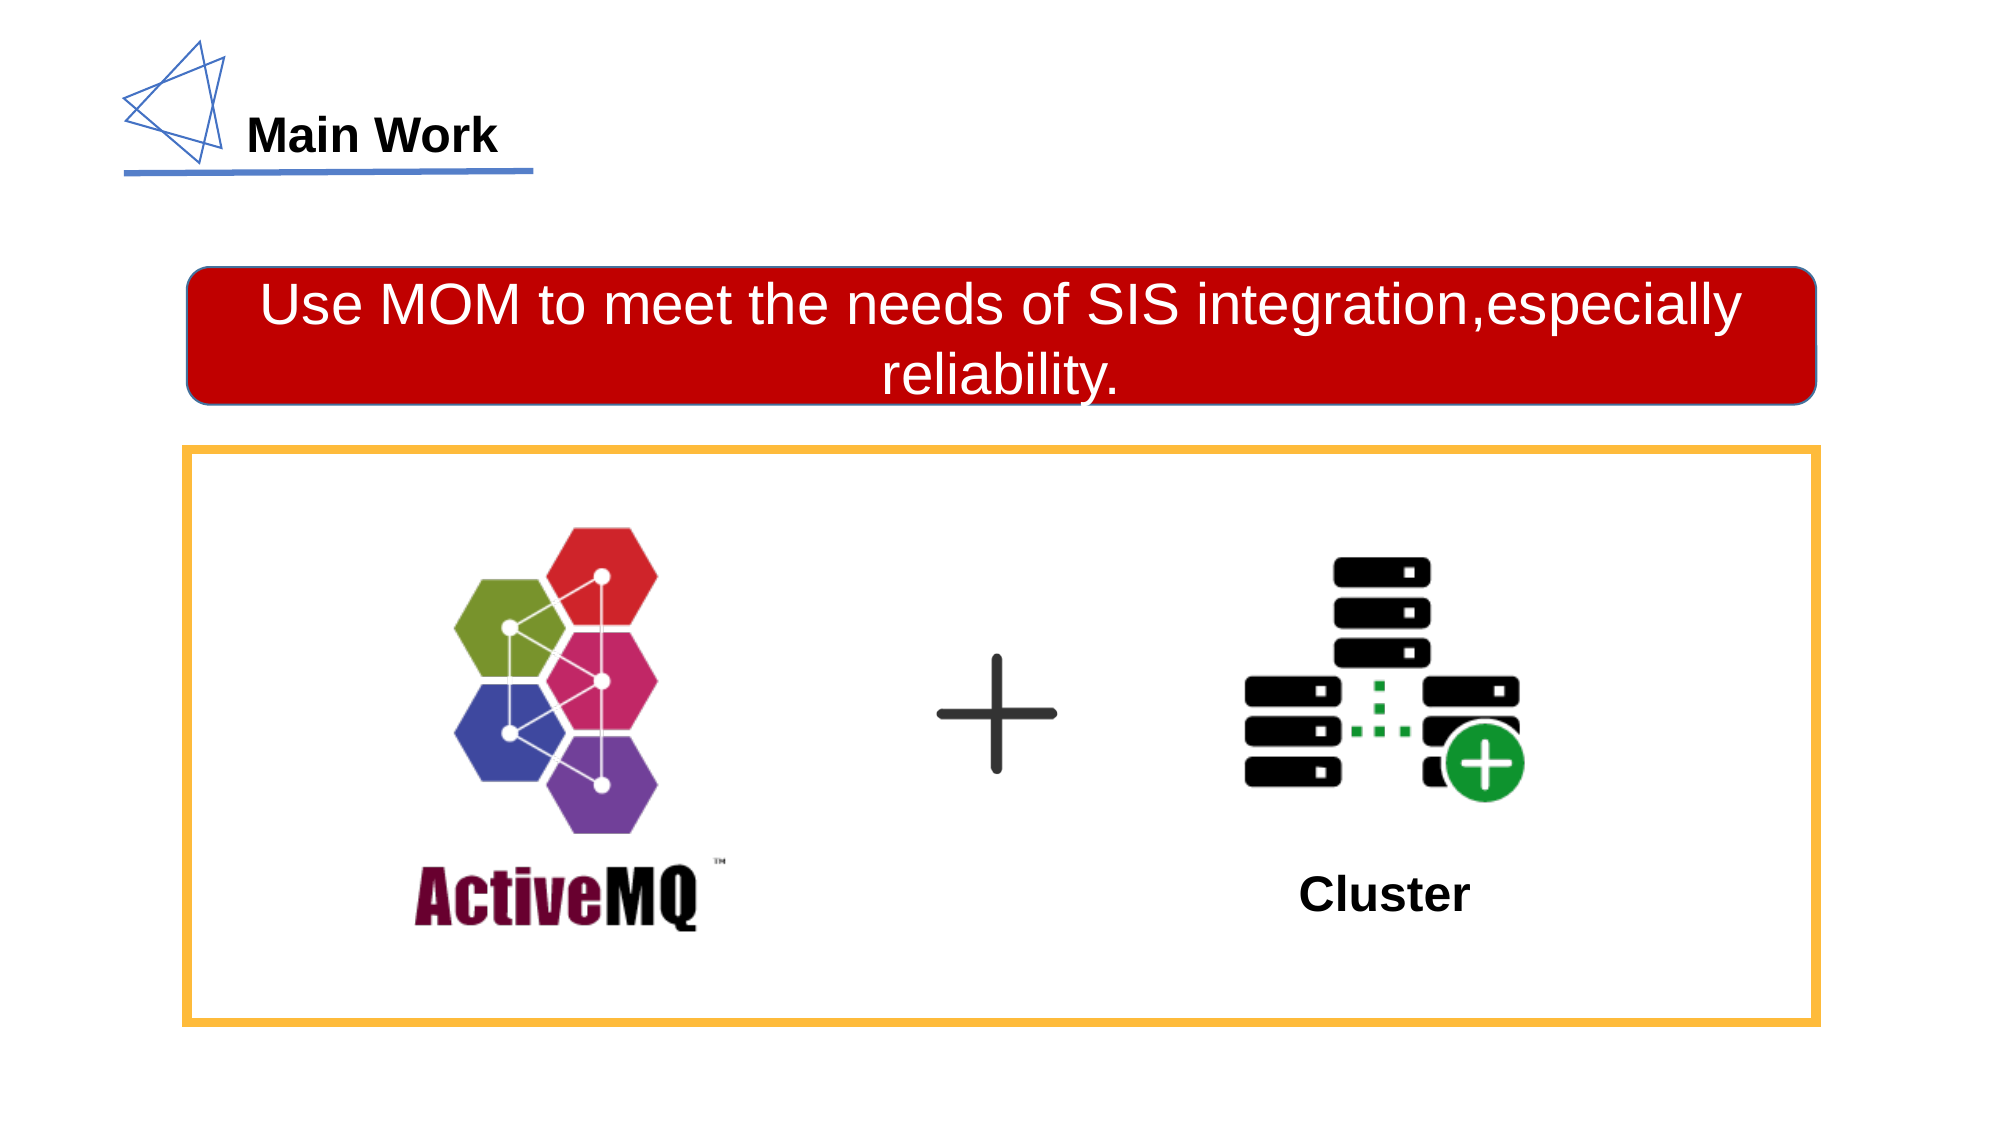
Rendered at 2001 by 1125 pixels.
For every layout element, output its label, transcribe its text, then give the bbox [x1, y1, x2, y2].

text_box [121, 82, 159, 109]
text_box [206, 55, 226, 105]
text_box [123, 170, 534, 174]
text_box Use MOM to meet the needs of SIS integration,especially reliability. [185, 266, 1818, 406]
picture [928, 645, 1066, 782]
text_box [401, 523, 727, 1062]
text_box [123, 39, 223, 150]
text_box [186, 449, 1817, 1024]
text_box [162, 133, 205, 165]
text_box Main Work [231, 95, 772, 171]
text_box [1221, 523, 1549, 930]
